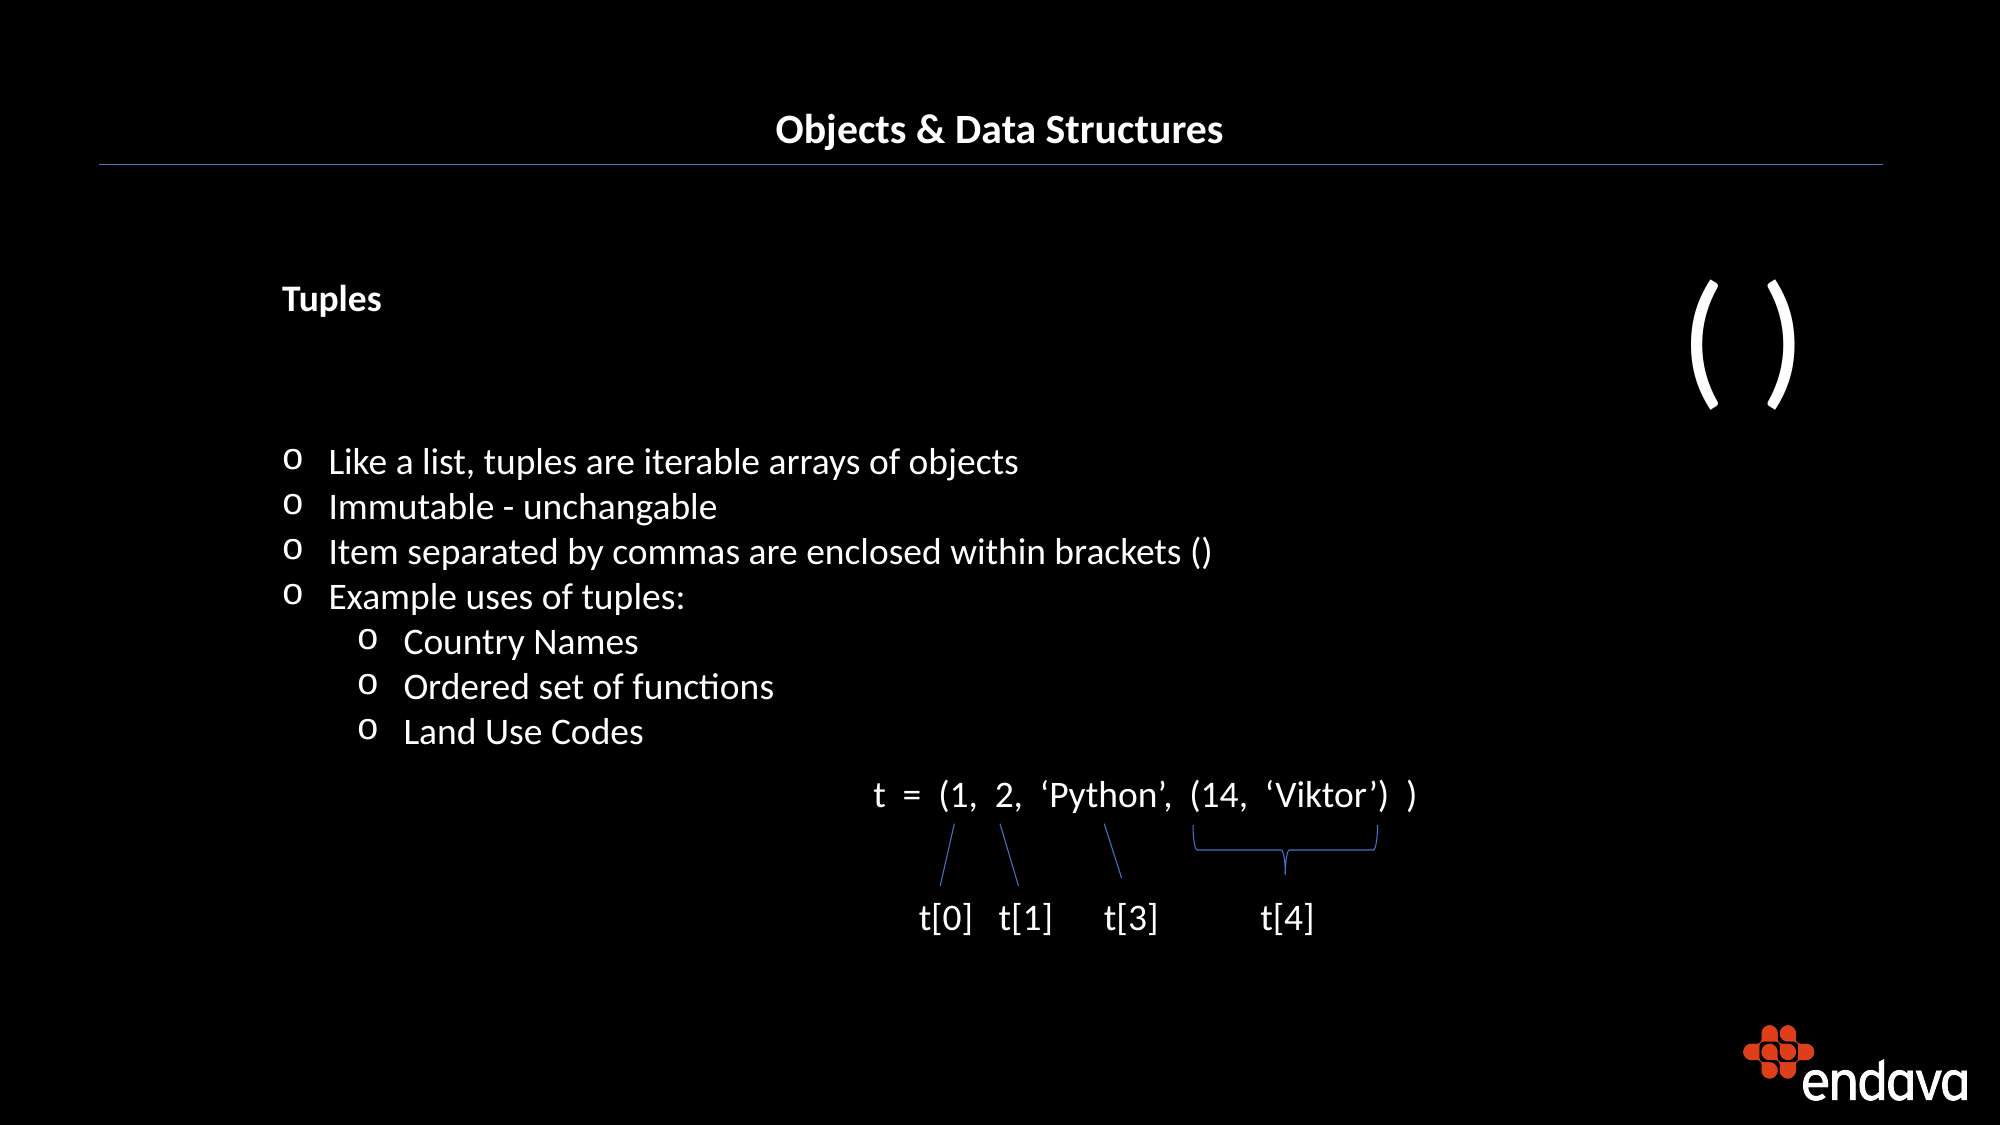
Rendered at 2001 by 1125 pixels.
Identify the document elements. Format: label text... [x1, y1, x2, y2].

picture [1743, 1025, 1967, 1101]
text_box [1192, 825, 1379, 875]
text_box Tuples [267, 266, 397, 327]
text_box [999, 823, 1019, 886]
text_box t = (1, 2, ‘Python’, (14, ‘Viktor’) ) [858, 763, 1434, 823]
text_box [940, 823, 955, 886]
text_box t[0] t[1] t[3] t[4] [904, 885, 1331, 946]
text_box Like a list, tuples are iterable arrays of objects Immutable - unchangable Item separated by commas are enclosed within brackets () Example uses of tuples: Country Names Ordered set of functions Land Use Codes [266, 429, 1378, 760]
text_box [1104, 823, 1122, 879]
text_box Objects & Data Structures [760, 94, 1239, 159]
text_box ( ) [1665, 232, 1821, 428]
